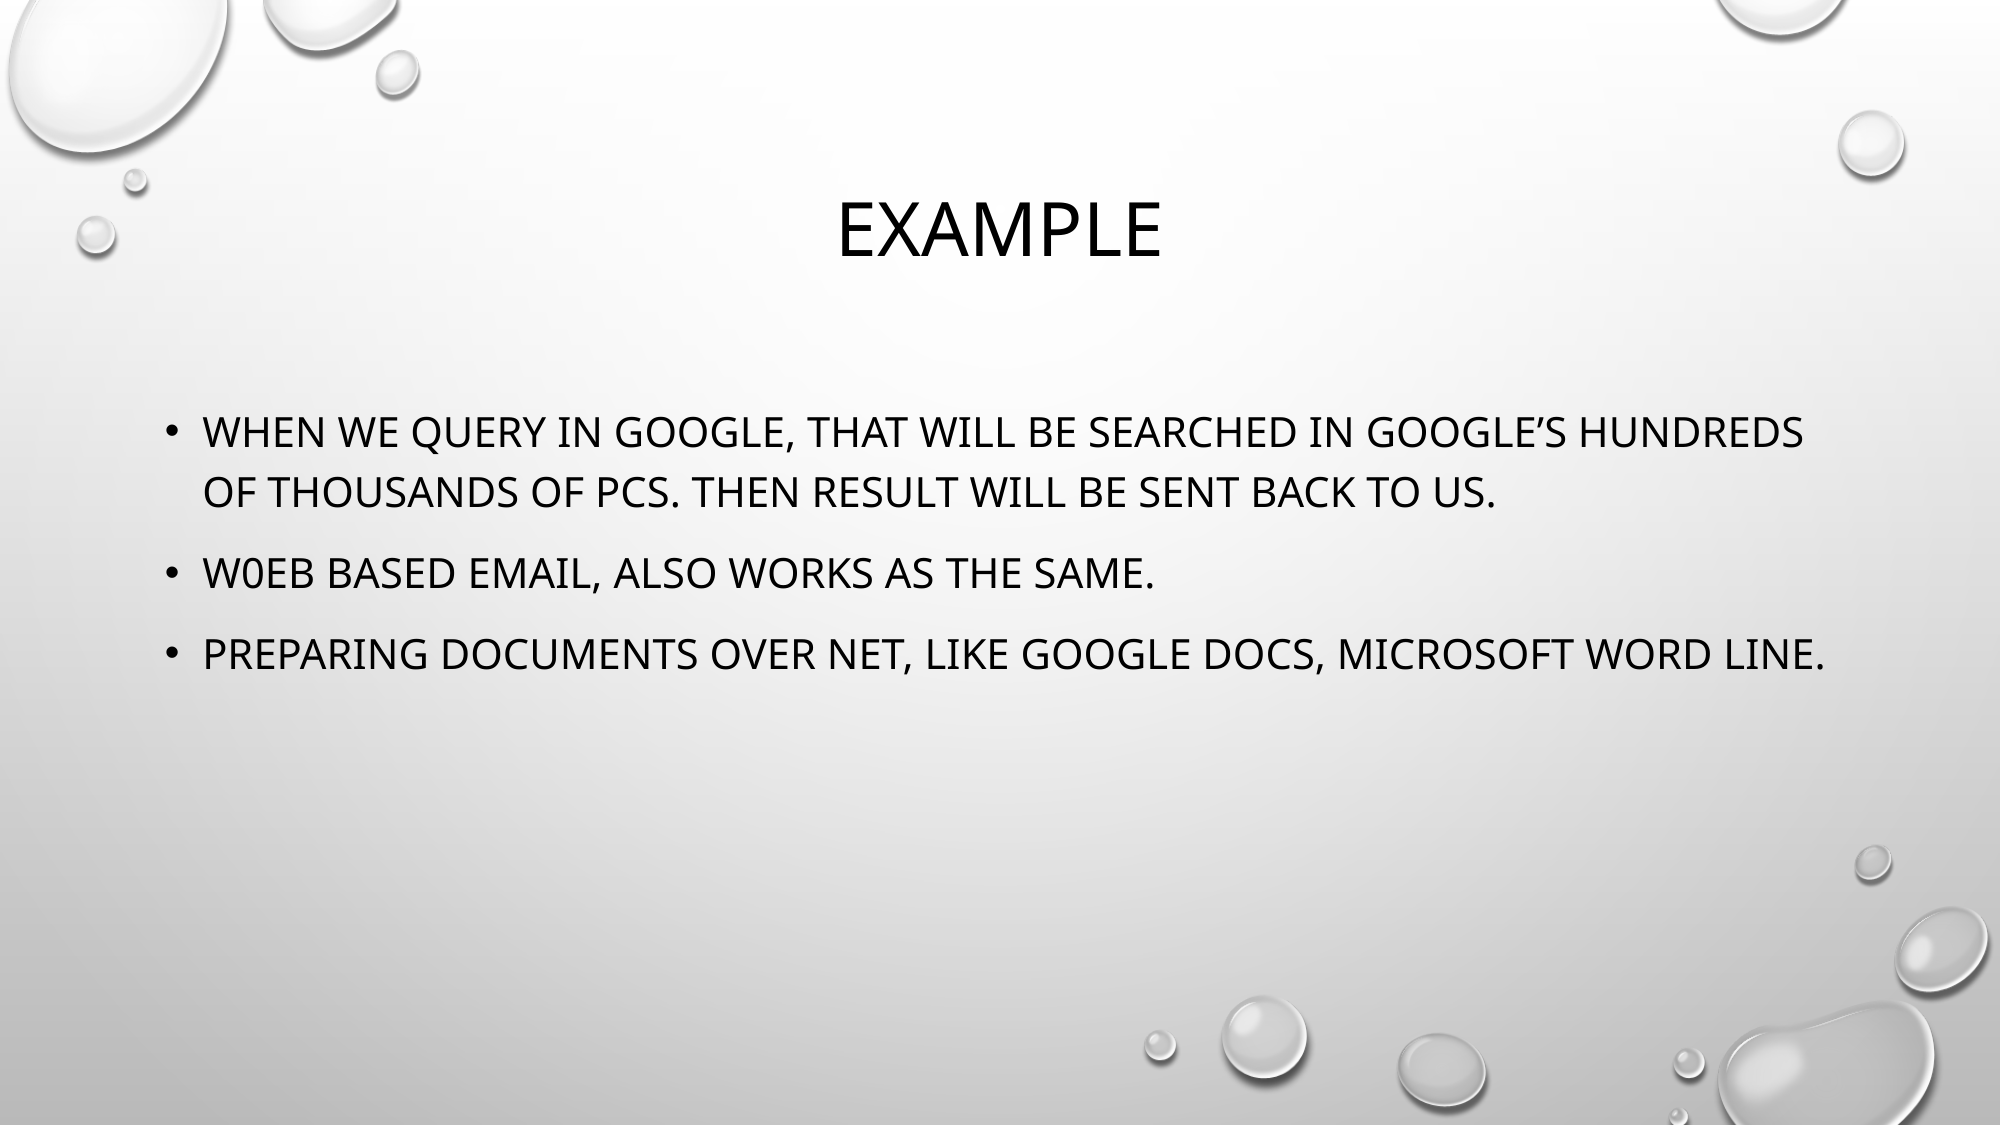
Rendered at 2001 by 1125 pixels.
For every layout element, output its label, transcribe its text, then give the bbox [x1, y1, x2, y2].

picture [0, 0, 2000, 1125]
title Example [149, 101, 1851, 364]
list When we query in Google, that will be searched in google’s hundreds of thousands of pcS. Then result will be sent back to us. W0eb based email, also works as the same. Preparing documents over net, like google docs, Microsoft word line. [149, 388, 1850, 950]
